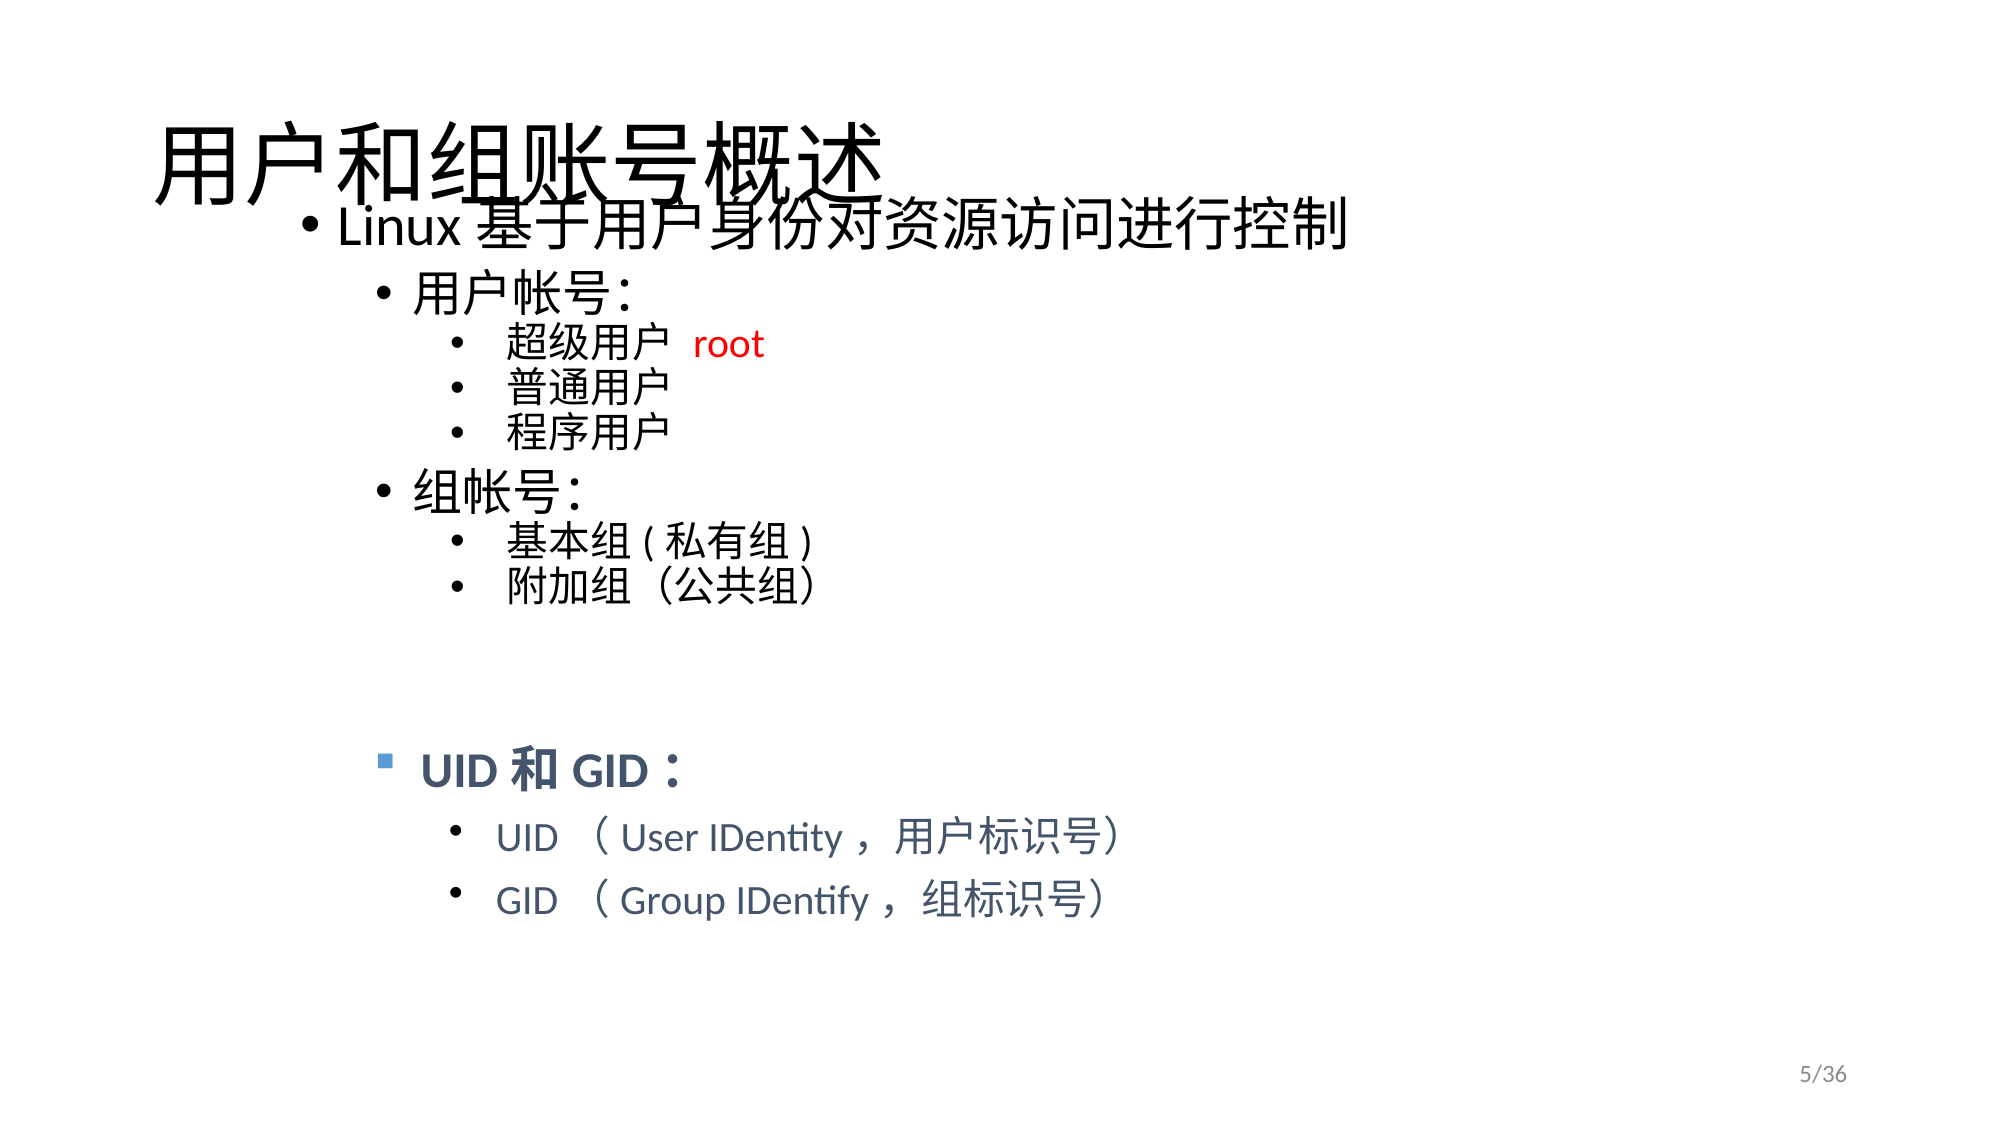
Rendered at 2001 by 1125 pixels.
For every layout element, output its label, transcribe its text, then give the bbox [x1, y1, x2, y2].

title 用户和组账号概述 [137, 59, 1863, 278]
list Linux基于用户身份对资源访问进行控制 用户帐号： 超级用户 root 普通用户 程序用户 组帐号： 基本组(私有组) 附加组（公共组） [285, 278, 1680, 1032]
slide_number /36 [1412, 1042, 1863, 1103]
text_box UID和GID： UID（User IDentity，用户标识号） GID（Group IDentify，组标识号） [284, 727, 1679, 1000]
